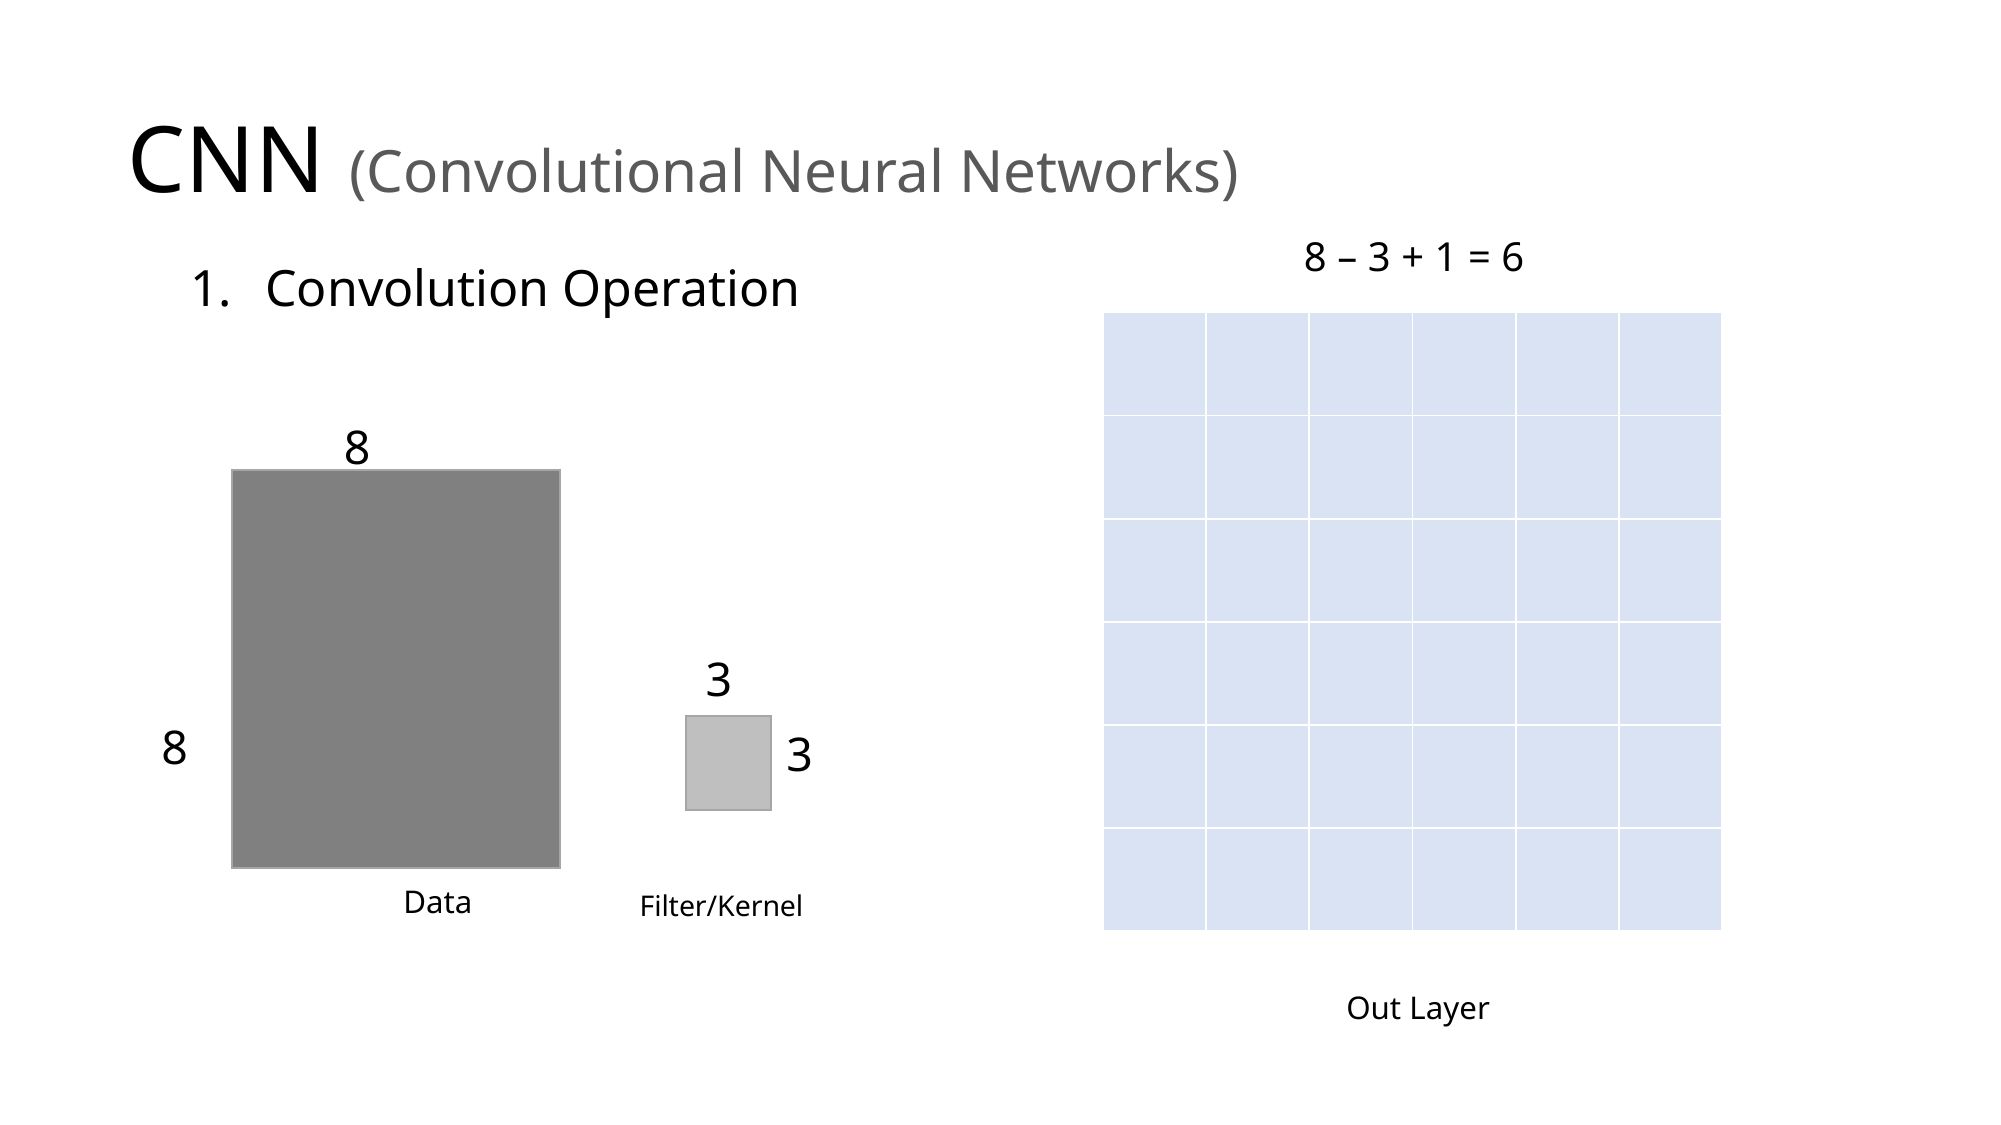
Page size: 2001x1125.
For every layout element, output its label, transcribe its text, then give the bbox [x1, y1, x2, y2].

table_header [1440, 313, 1515, 415]
table_cell [1310, 520, 1412, 621]
table_cell [1207, 829, 1308, 930]
table_cell [1517, 520, 1618, 621]
text_box Data [388, 855, 605, 955]
text_box 8 – 3 + 1 = 6 [1288, 193, 1590, 293]
table_cell [1104, 726, 1205, 827]
table_cell [1207, 418, 1308, 518]
text_box 8 [146, 682, 447, 782]
table_cell [1413, 623, 1515, 724]
table_cell [1517, 623, 1618, 724]
table_cell [1620, 416, 1721, 518]
table_cell [1620, 623, 1721, 724]
table_cell [1310, 623, 1412, 724]
table_cell [1104, 829, 1205, 930]
table_cell [1413, 416, 1515, 518]
table_cell [1104, 418, 1205, 518]
table_cell [1310, 829, 1412, 930]
table_cell [1620, 829, 1721, 930]
table_cell [1620, 520, 1721, 621]
text_box Convolution Operation [175, 211, 1440, 418]
table_header [1620, 313, 1721, 415]
text_box CNN (Convolutional Neural Networks) [112, 50, 1838, 268]
table_cell [1207, 623, 1308, 724]
table_cell [1413, 726, 1515, 827]
text_box Out Layer [1331, 961, 1548, 1061]
table_cell [1207, 520, 1308, 621]
table_cell [1104, 623, 1205, 724]
list 8 [328, 418, 630, 482]
text_box [231, 469, 561, 869]
table_cell [1517, 726, 1618, 827]
table_cell [1620, 726, 1721, 827]
table_cell [1413, 829, 1515, 930]
table_cell [1413, 520, 1515, 621]
table_cell [1207, 726, 1308, 827]
table_cell [1104, 520, 1205, 621]
table_cell [1310, 726, 1412, 827]
table_header [1517, 313, 1618, 415]
text_box Filter/Kernel [624, 863, 841, 962]
table_cell [1310, 418, 1412, 518]
text_box 3 [771, 689, 1072, 789]
text_box [685, 715, 772, 811]
table_cell [1517, 829, 1618, 930]
text_box 3 [690, 614, 992, 714]
table_cell [1517, 416, 1618, 518]
